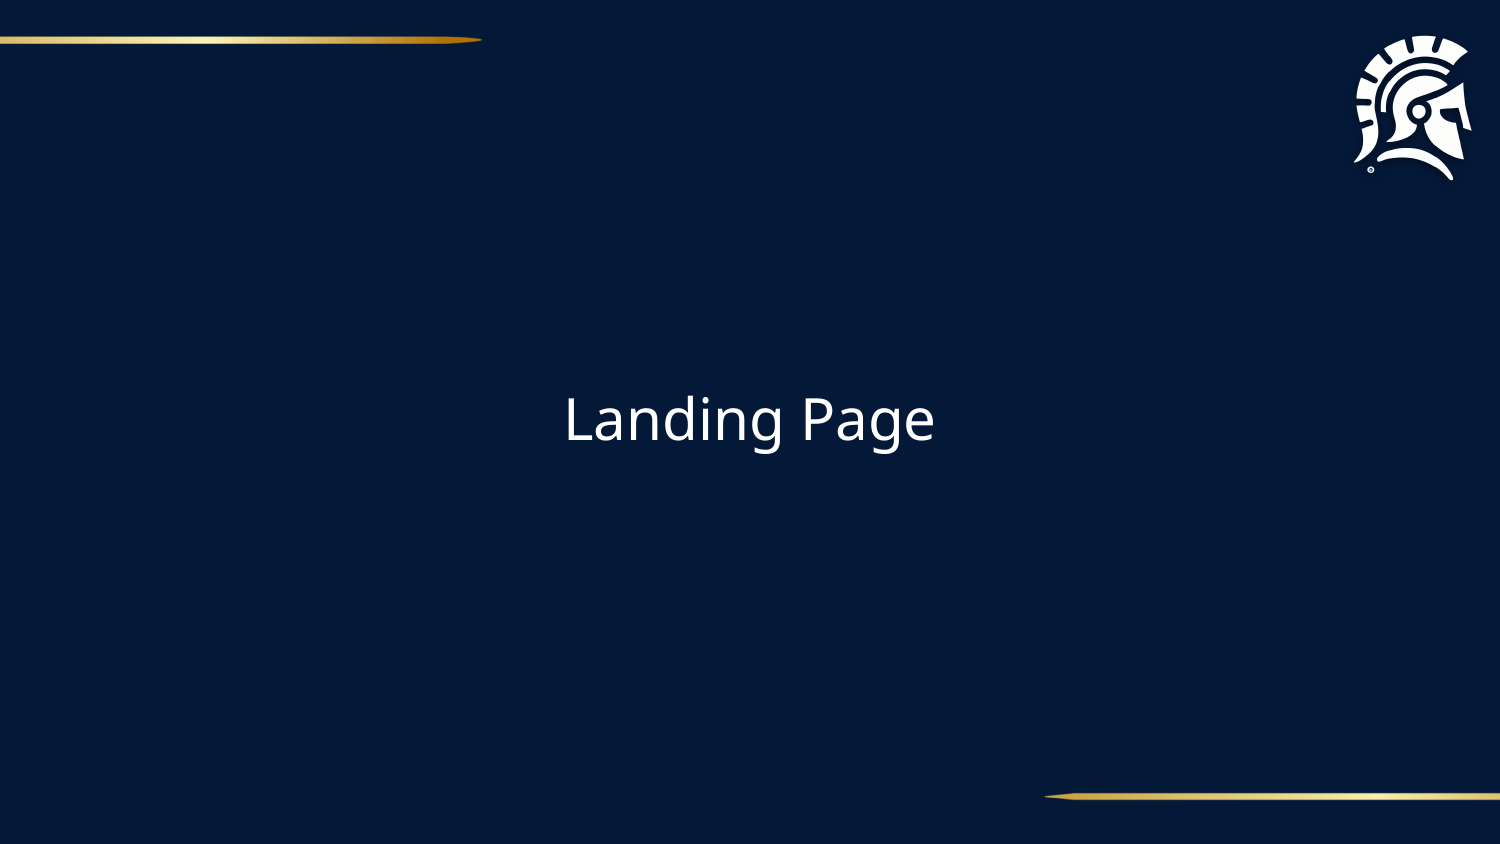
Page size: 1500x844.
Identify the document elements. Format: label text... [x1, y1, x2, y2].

picture [0, 0, 490, 87]
picture [1343, 28, 1481, 189]
picture [1039, 756, 1500, 844]
title Landing Page [51, 366, 1449, 477]
